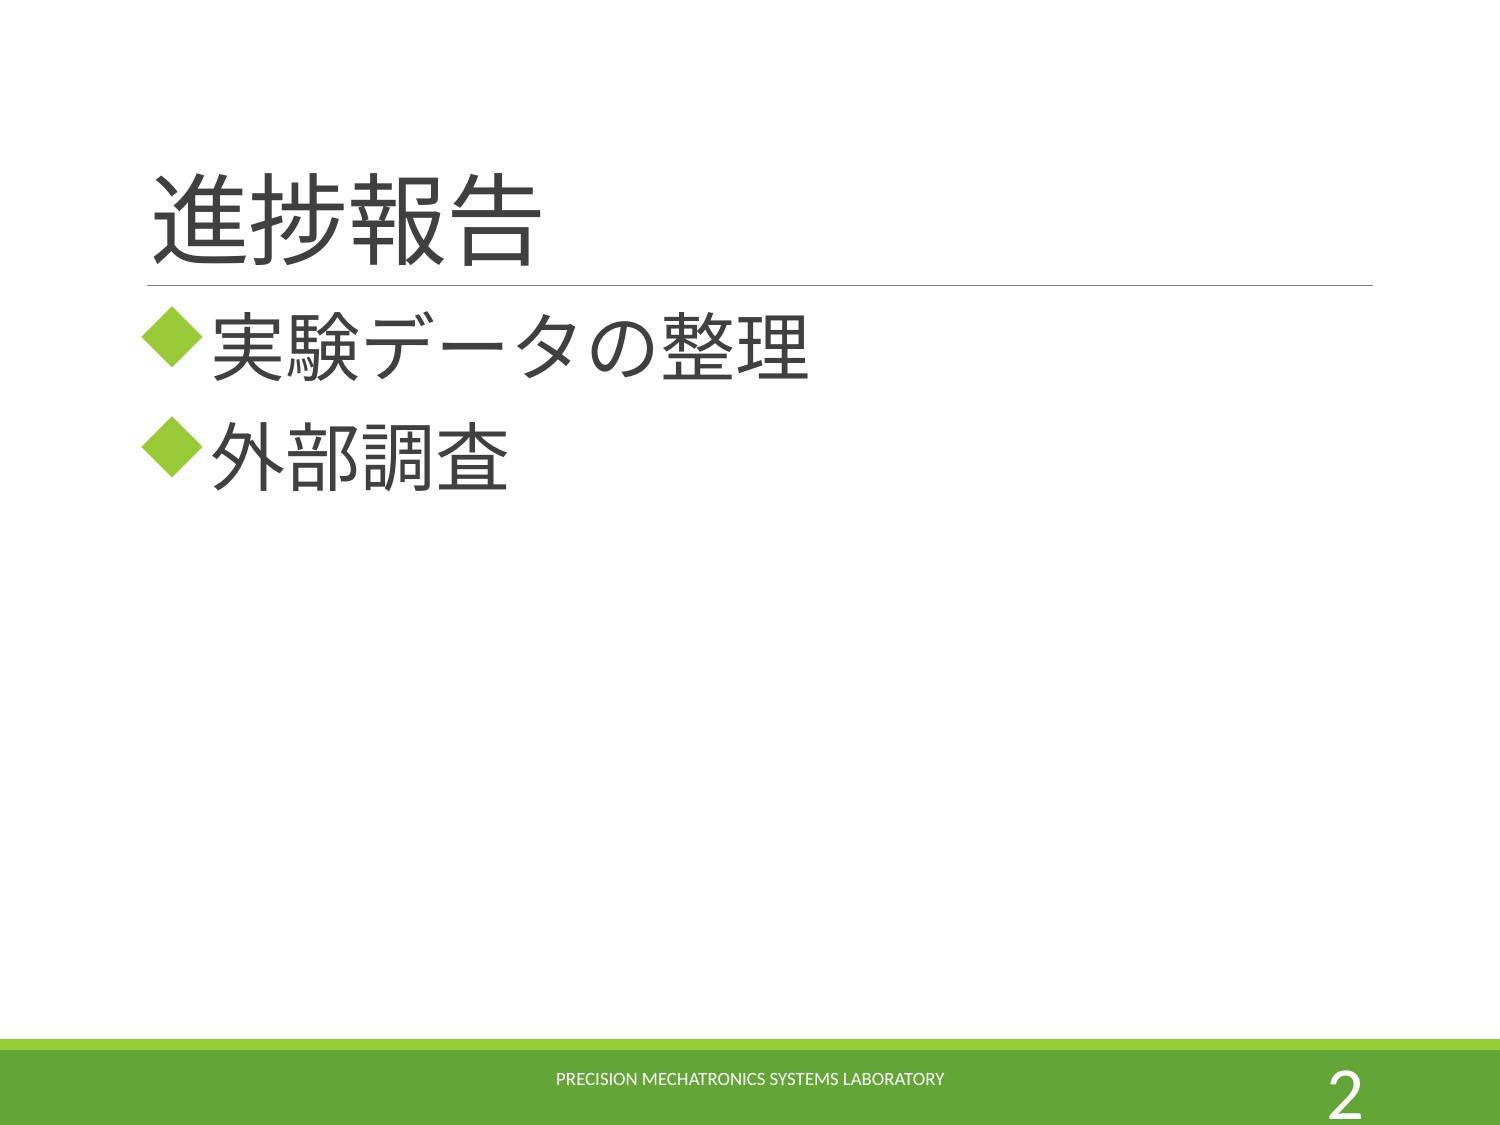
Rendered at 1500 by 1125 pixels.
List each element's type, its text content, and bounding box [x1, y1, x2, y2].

slide_number 1 [1218, 1059, 1380, 1120]
footer Precision Mechatronics Systems Laboratory [453, 1059, 1047, 1120]
list 実験データの整理 外部調査 [135, 302, 1373, 963]
title 進捗報告 [135, 47, 1373, 285]
